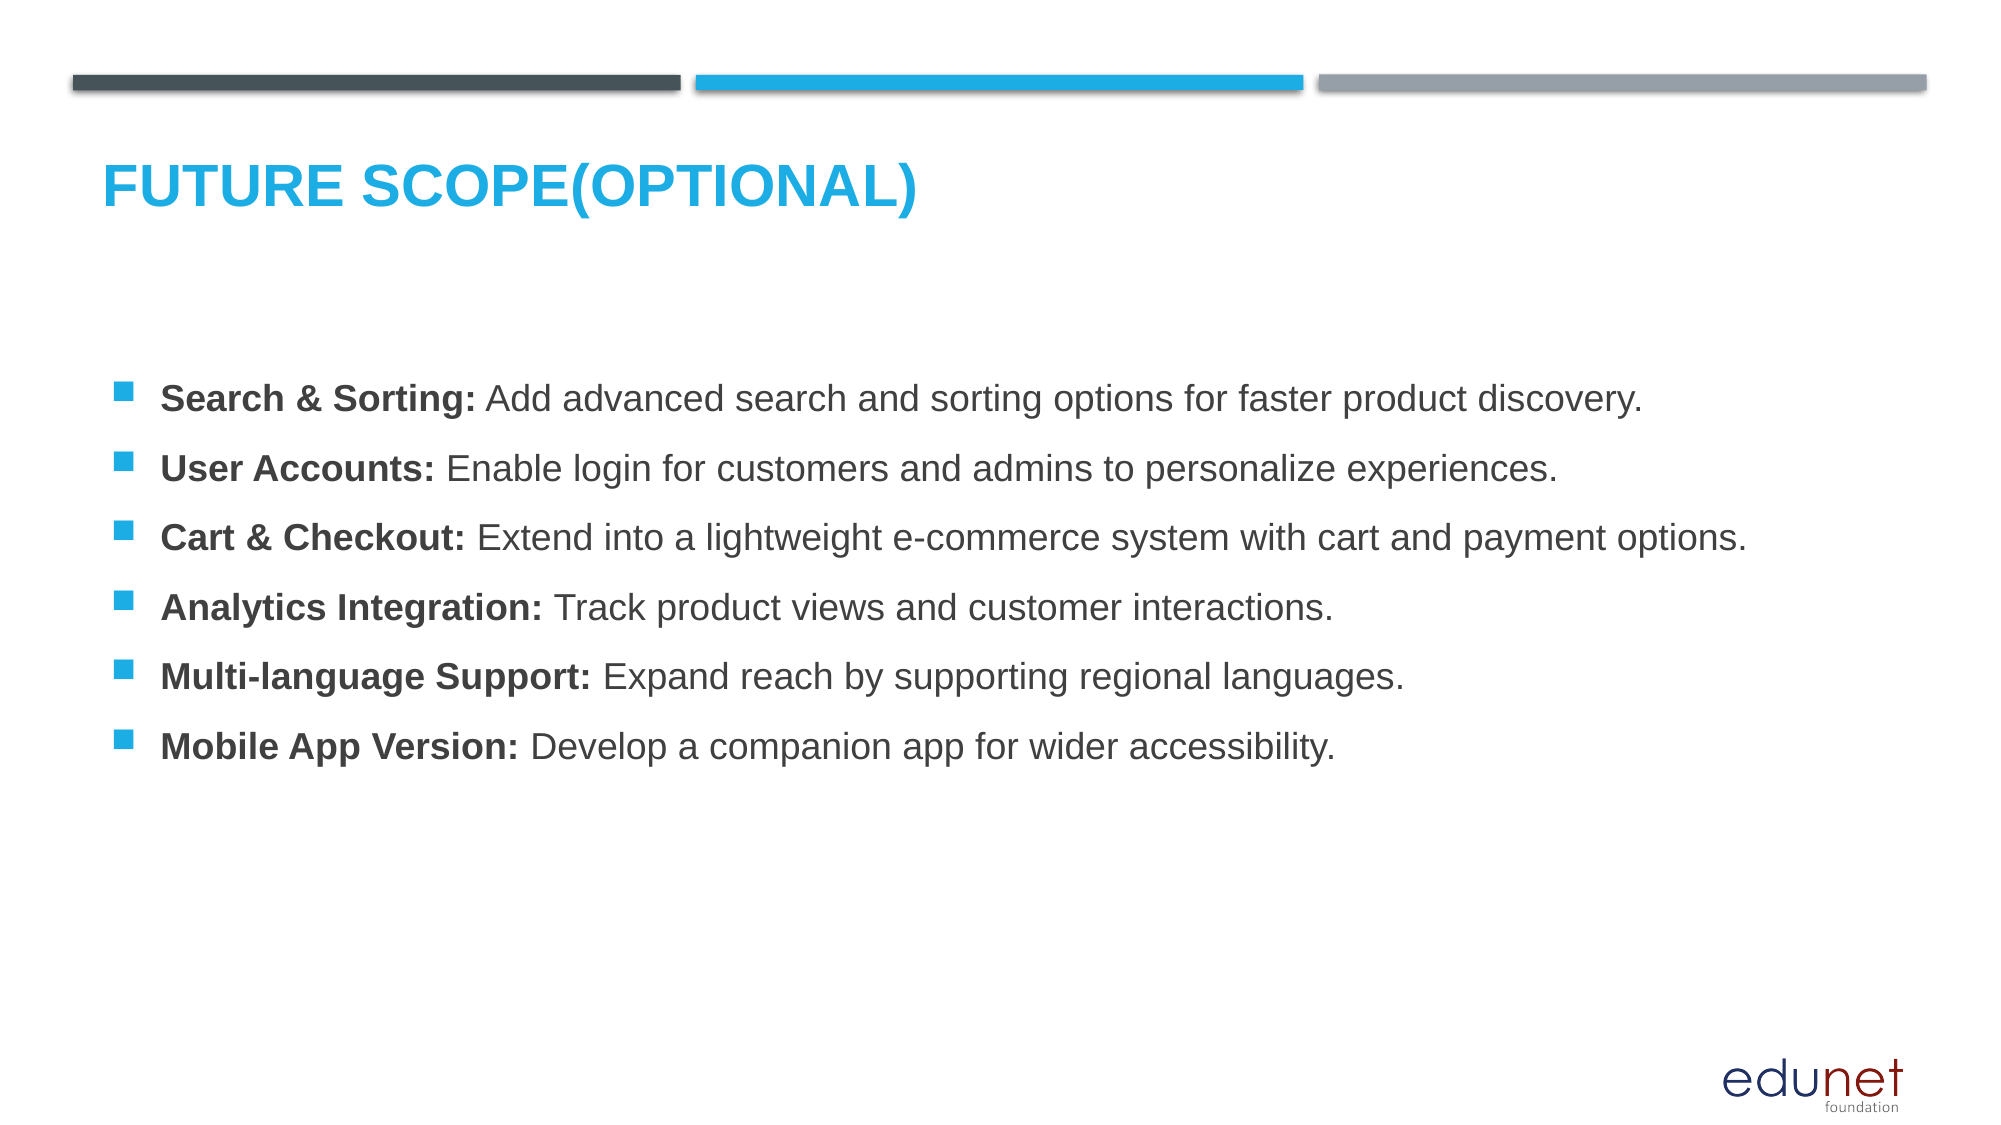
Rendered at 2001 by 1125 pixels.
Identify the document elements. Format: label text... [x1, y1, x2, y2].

picture [1719, 1056, 1905, 1116]
list Search & Sorting: Add advanced search and sorting options for faster product discovery. User Accounts: Enable login for customers and admins to personalize experiences. Cart & Checkout: Extend into a lightweight e-commerce system with cart and payment options. Analytics Integration: Track product views and customer interactions. Multi-language Support: Expand reach by supporting regional languages. Mobile App Version: Develop a companion app for wider accessibility. [95, 270, 1782, 924]
text_box Future scope(Optional) [87, 138, 1898, 226]
